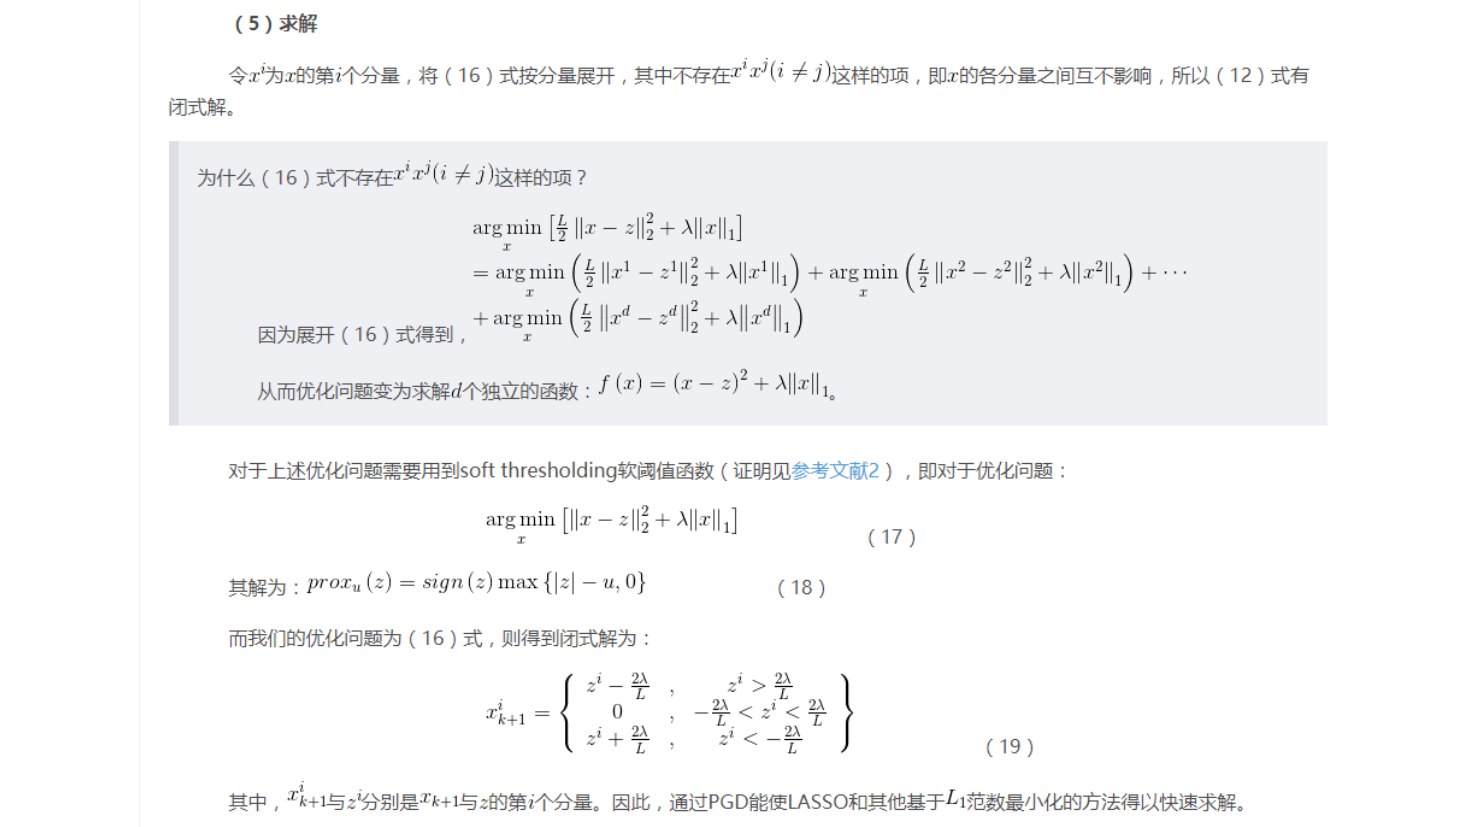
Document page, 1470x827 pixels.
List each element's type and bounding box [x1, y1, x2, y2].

picture [139, 0, 1330, 827]
